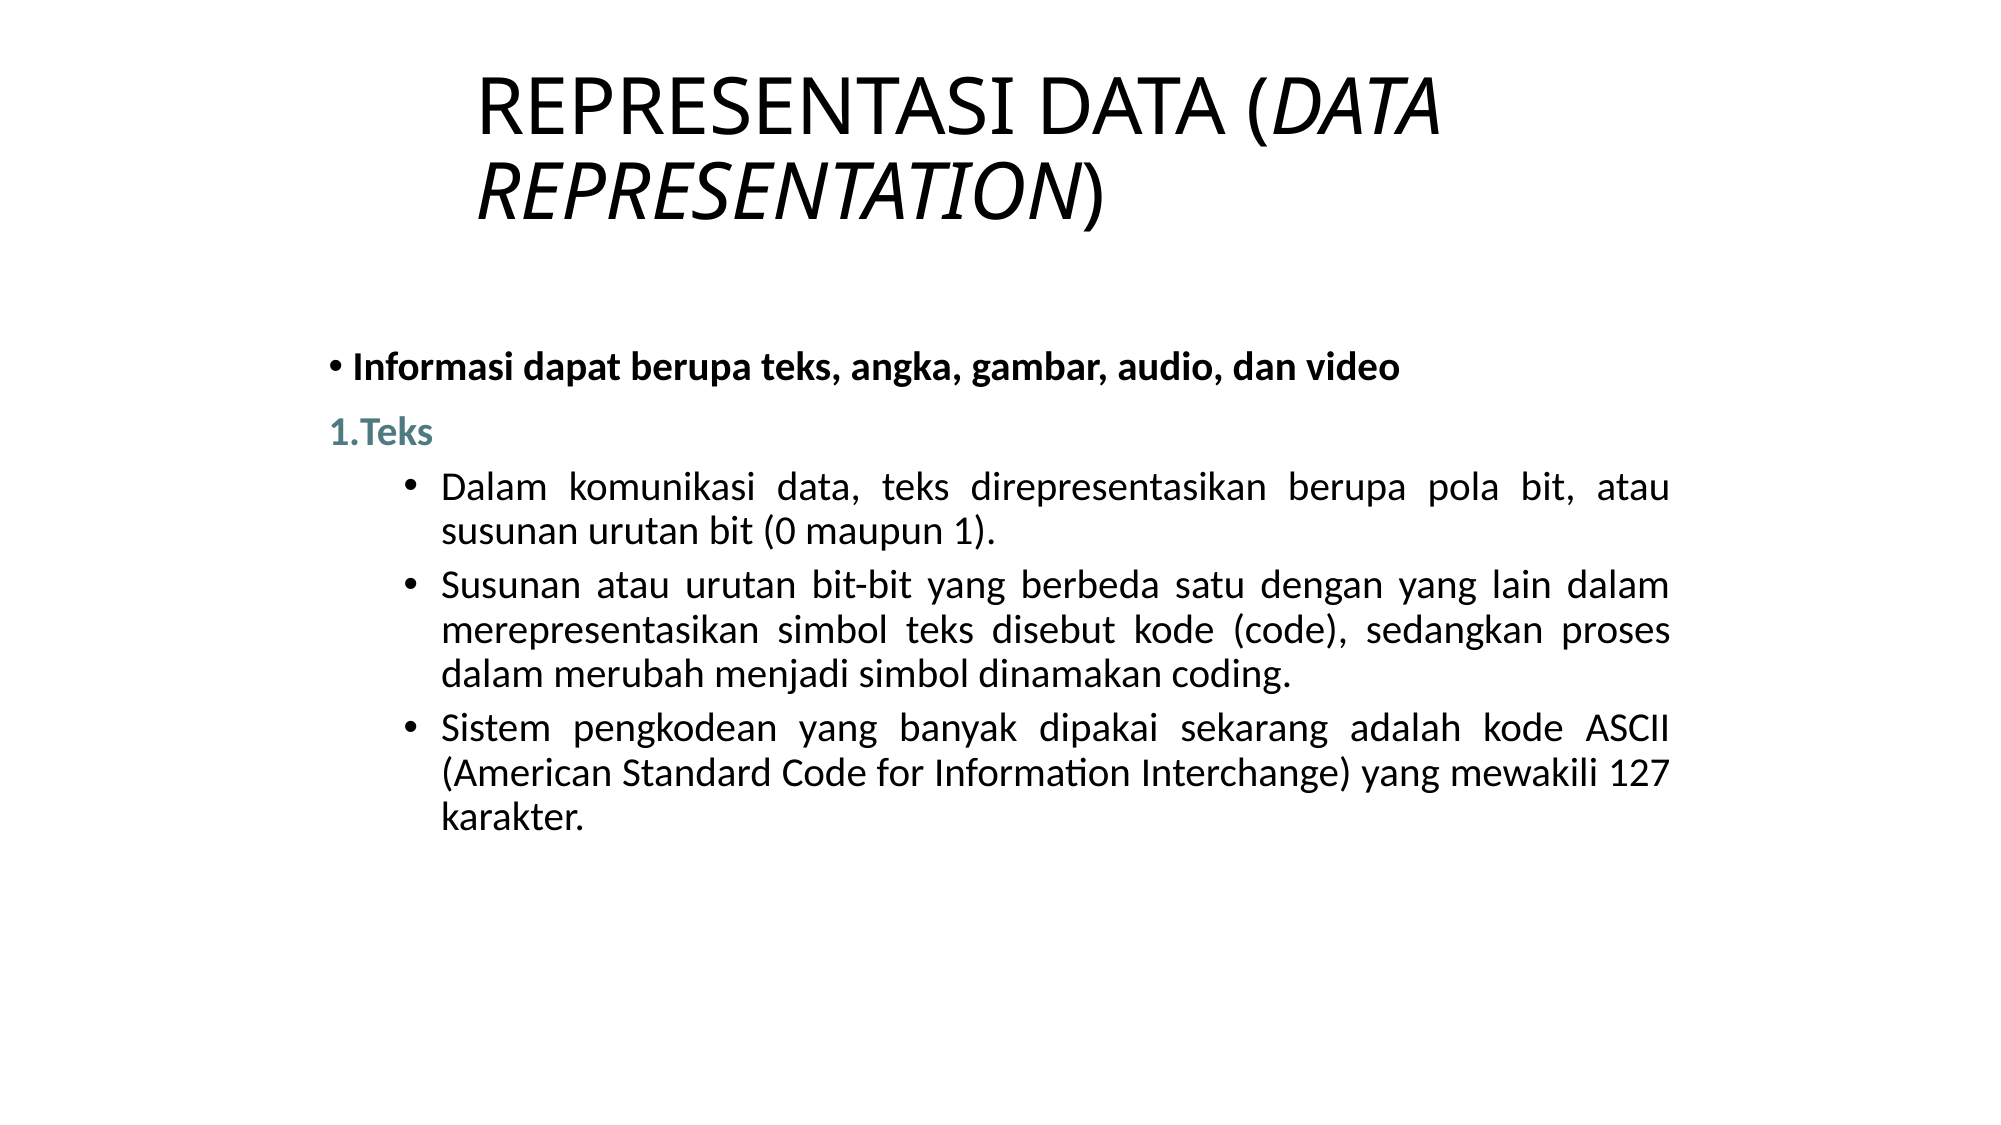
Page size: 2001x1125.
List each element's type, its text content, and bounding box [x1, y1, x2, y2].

title REPRESENTASI DATA (DATA REPRESENTATION) [460, 35, 1540, 268]
list Informasi dapat berupa teks, angka, gambar, audio, dan video Teks Dalam komunikasi data, teks direpresentasikan berupa pola bit, atau susunan urutan bit (0 maupun 1). Susunan atau urutan bit-bit yang berbeda satu dengan yang lain dalam merepresentasikan simbol teks disebut kode (code), sedangkan proses dalam merubah menjadi simbol dinamakan coding. Sistem pengkodean yang banyak dipakai sekarang adalah kode ASCII (American Standard Code for Information Interchange) yang mewakili 127 karakter. [328, 345, 1672, 1064]
